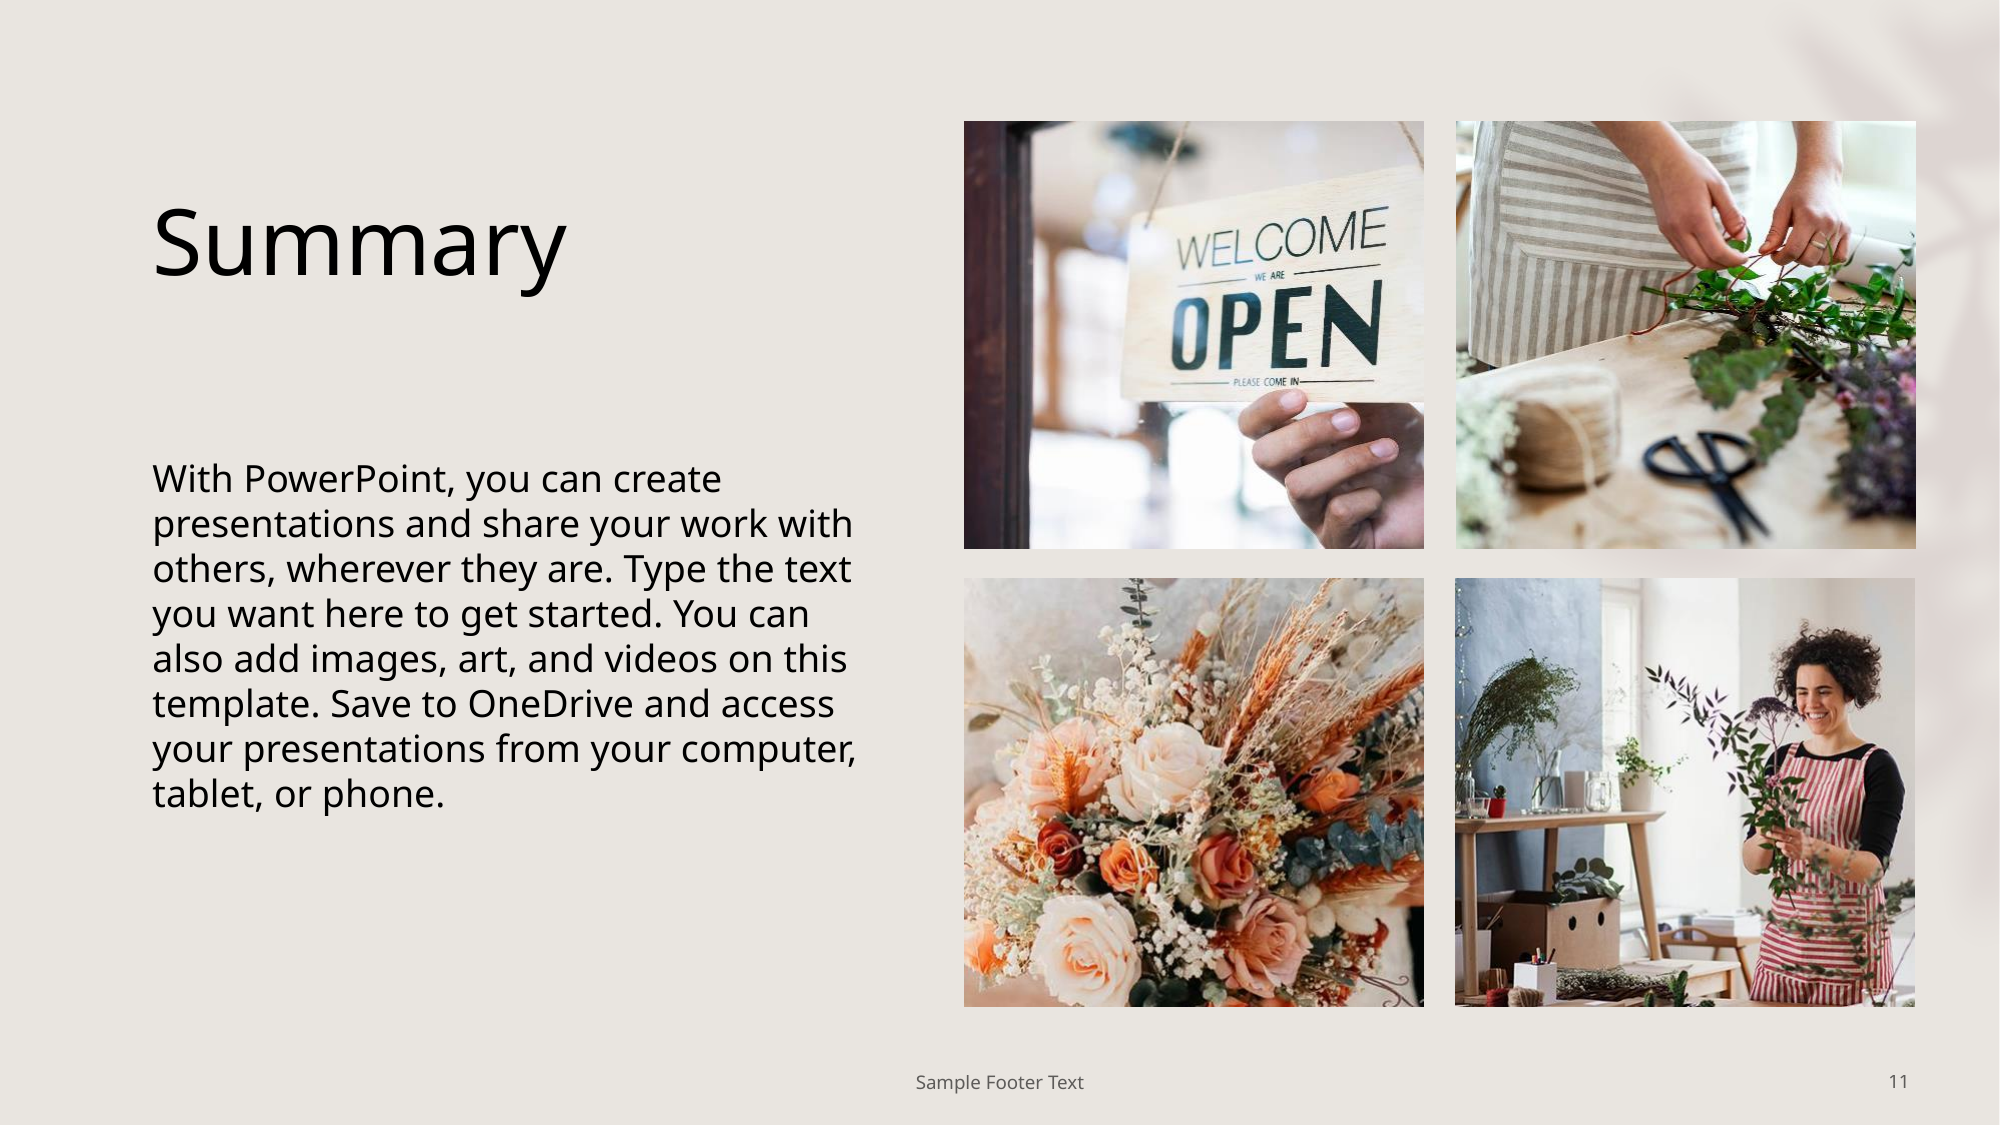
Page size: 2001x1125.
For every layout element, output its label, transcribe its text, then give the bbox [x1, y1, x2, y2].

slide_number 11 [1474, 1052, 1925, 1113]
picture [1454, 578, 1915, 1007]
picture [1456, 121, 1916, 549]
picture [964, 121, 1424, 549]
title Summary [137, 64, 880, 414]
picture [964, 578, 1424, 1007]
footer Sample Footer Text [662, 1052, 1338, 1113]
list With PowerPoint, you can create presentations and share your work with others, wherever they are. Type the text you want here to get started. You can also add images, art, and videos on this template. Save to OneDrive and access your presentations from your computer, tablet, or phone. [137, 447, 880, 1008]
